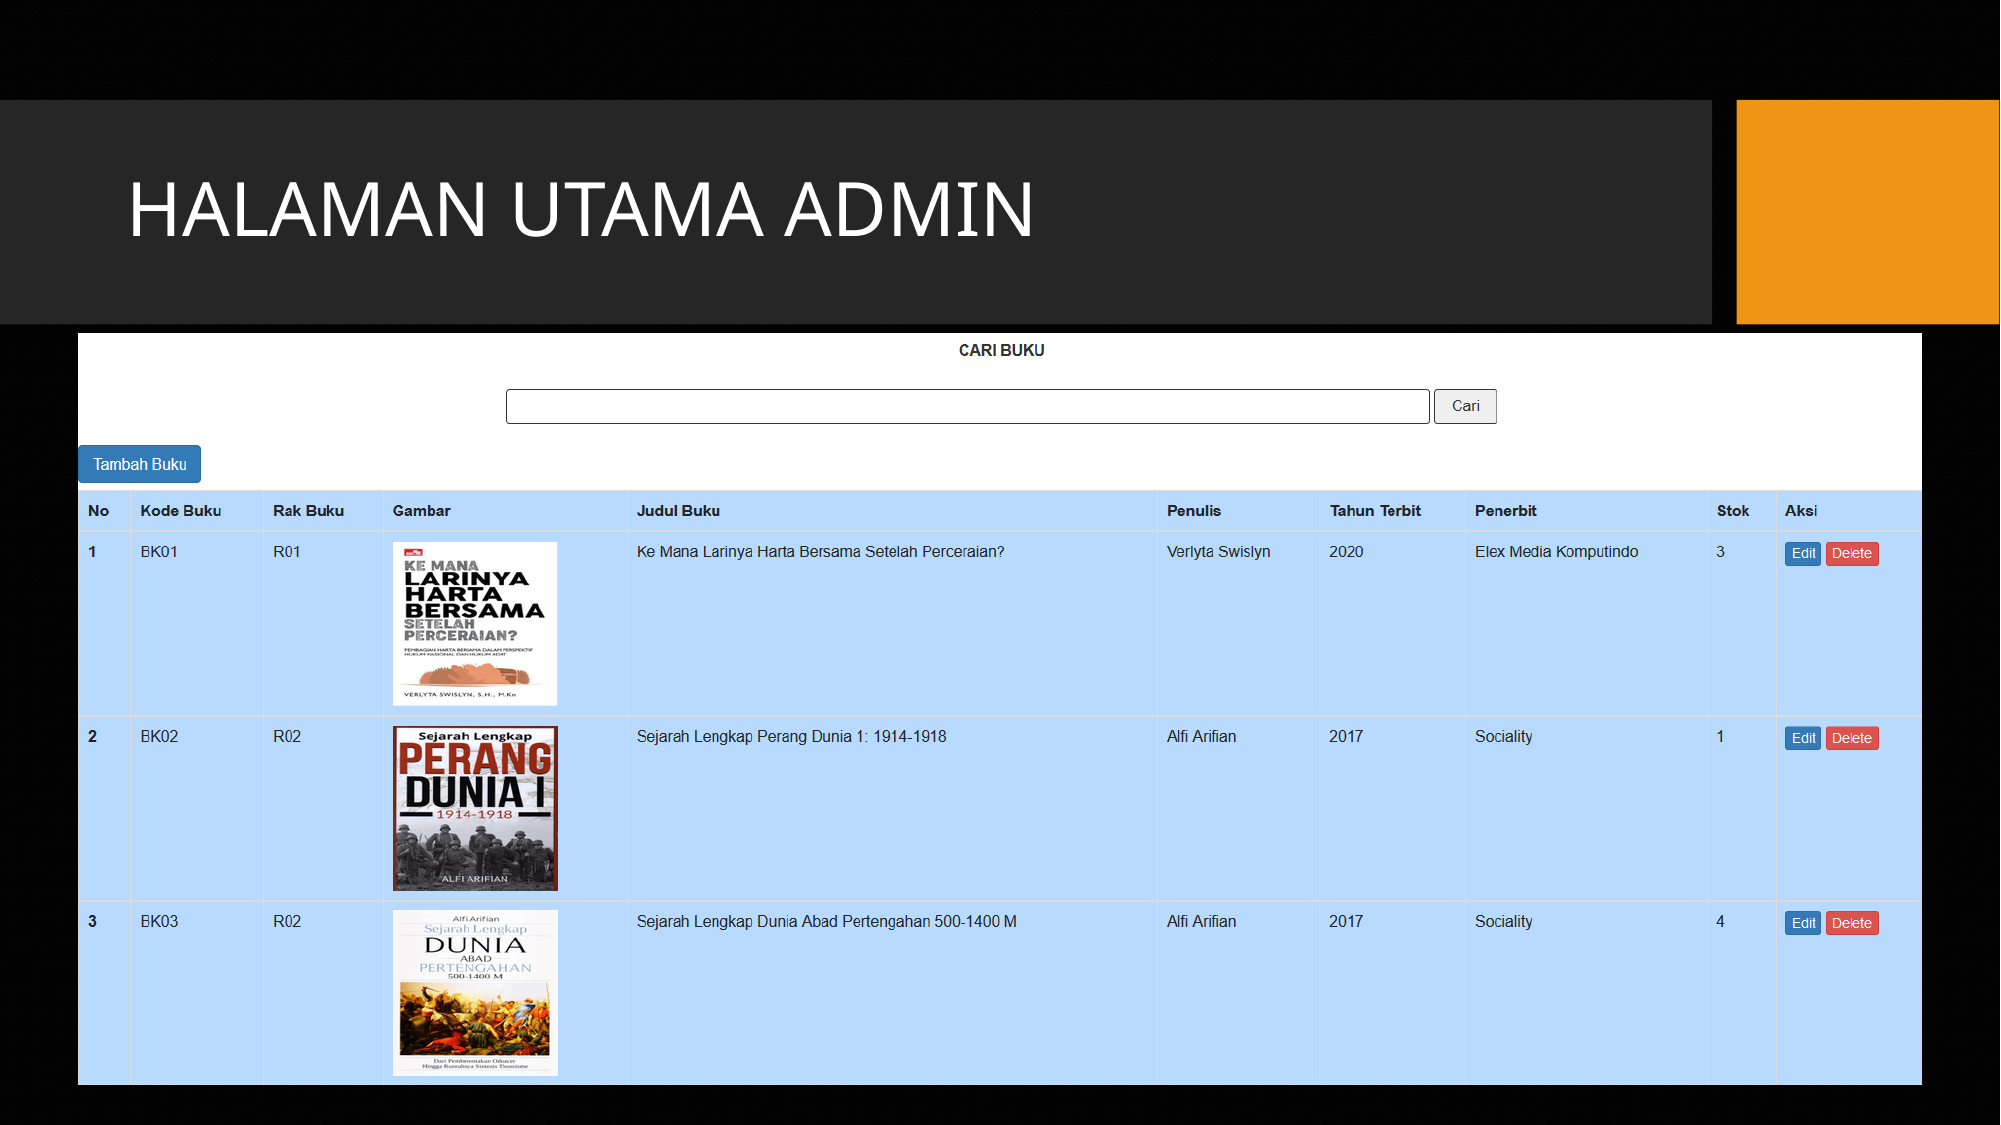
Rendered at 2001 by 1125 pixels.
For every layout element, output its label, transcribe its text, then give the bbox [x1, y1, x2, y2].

picture [0, 325, 2000, 1085]
title HALAMAN UTAMA ADMIN [111, 123, 1689, 301]
